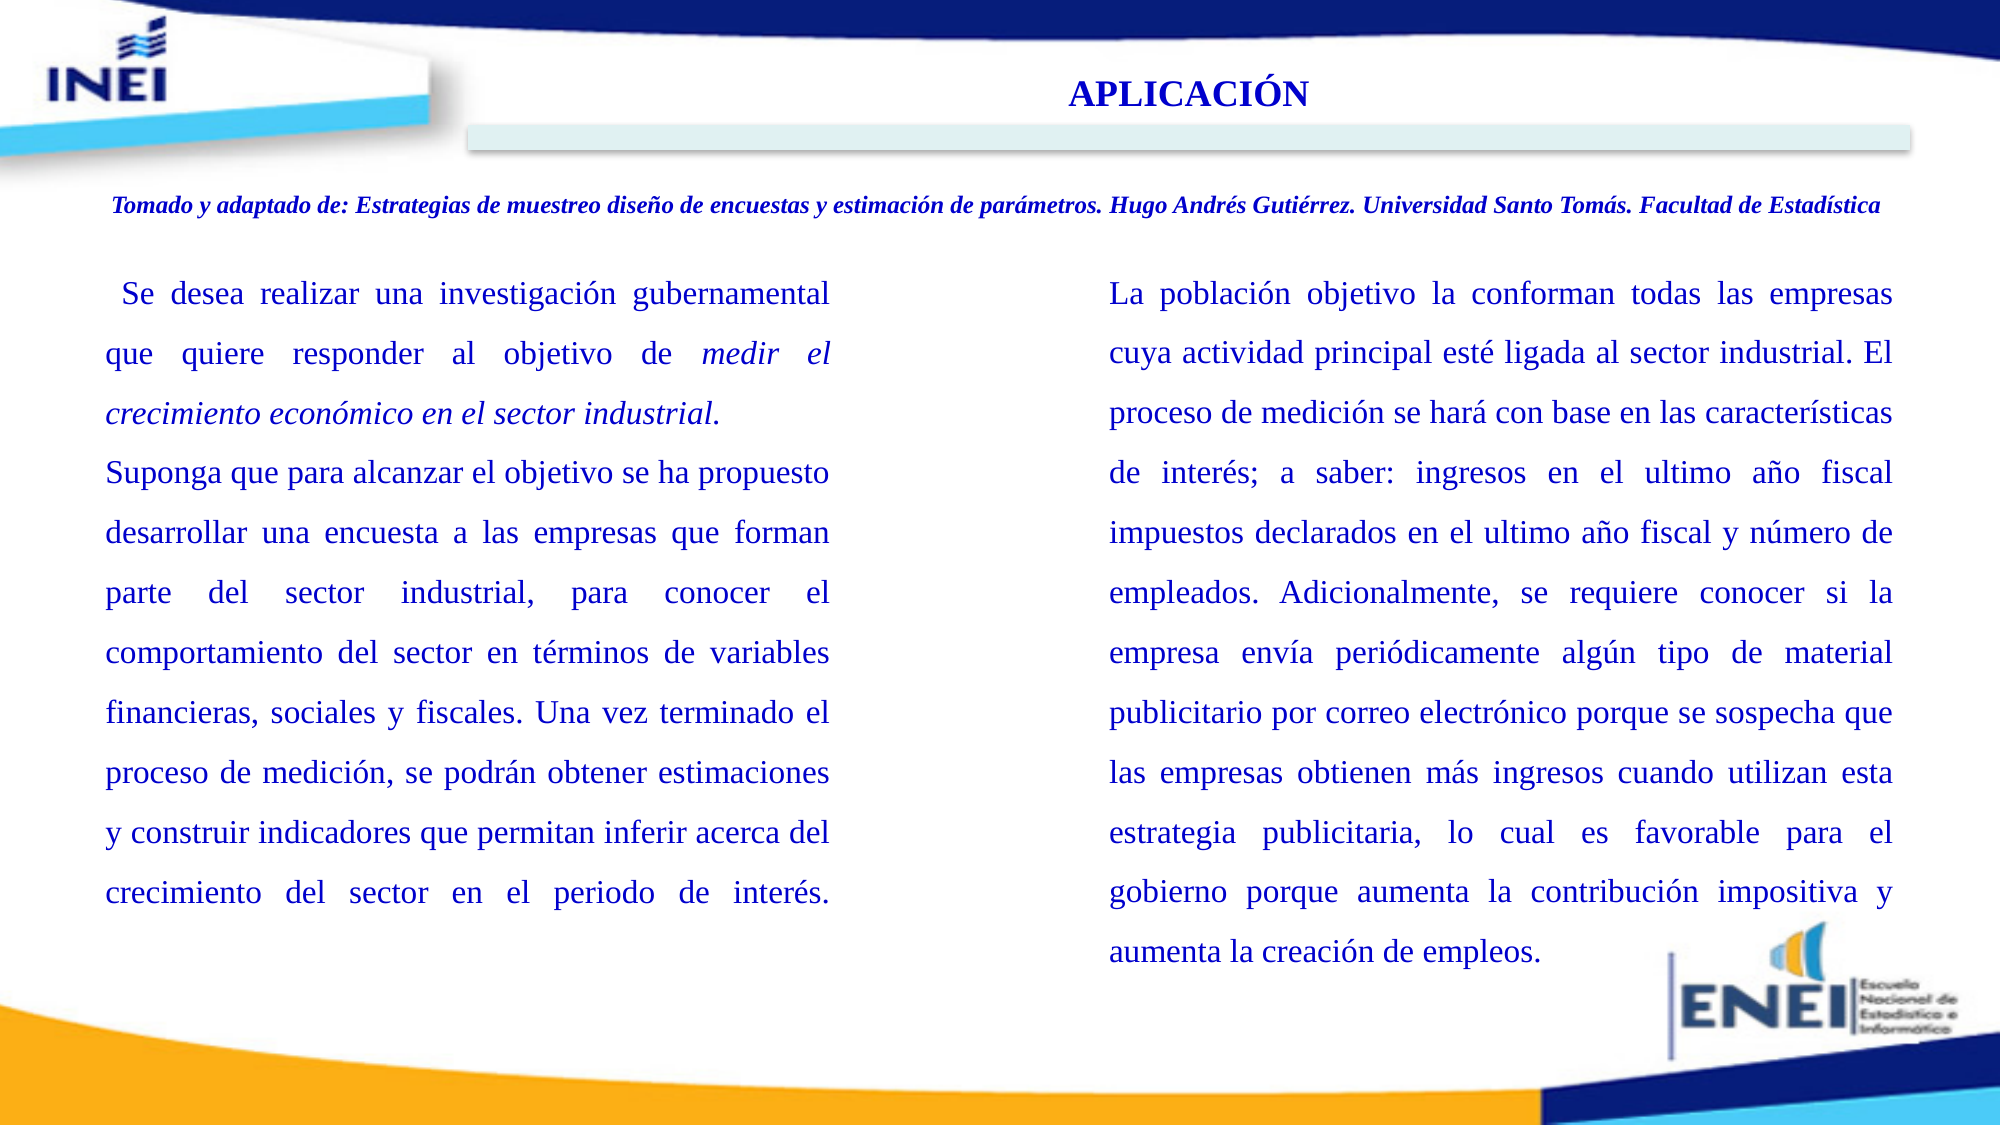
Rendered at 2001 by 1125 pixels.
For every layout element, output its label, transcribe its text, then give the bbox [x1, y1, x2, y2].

list Se desea realizar una investigación gubernamental que quiere responder al objetivo de medir el crecimiento económico en el sector industrial. Suponga que para alcanzar el objetivo se ha propuesto desarrollar una encuesta a las empresas que forman parte del sector industrial, para conocer el comportamiento del sector en términos de variables financieras, sociales y fiscales. Una vez terminado el proceso de medición, se podrán obtener estimaciones y construir indicadores que permitan inferir acerca del crecimiento del sector en el periodo de interés. [90, 243, 847, 979]
text_box Tomado y adaptado de: Estrategias de muestreo diseño de encuestas y estimación de parámetros. Hugo Andrés Gutiérrez. Universidad Santo Tomás. Facultad de Estadística [96, 166, 1910, 226]
text_box APLICACIÓN [515, 60, 1863, 122]
text_box La población objetivo la conforman todas las empresas cuya actividad principal esté ligada al sector industrial. El proceso de medición se hará con base en las características de interés; a saber: ingresos en el ultimo año fiscal impuestos declarados en el ultimo año fiscal y número de empleados. Adicionalmente, se requiere conocer si la empresa envía periódicamente algún tipo de material publicitario por correo electrónico porque se sospecha que las empresas obtienen más ingresos cuando utilizan esta estrategia publicitaria, lo cual es favorable para el gobierno porque aumenta la contribución impositiva y aumenta la creación de empleos. [1094, 243, 1910, 977]
picture [0, 0, 2000, 1125]
